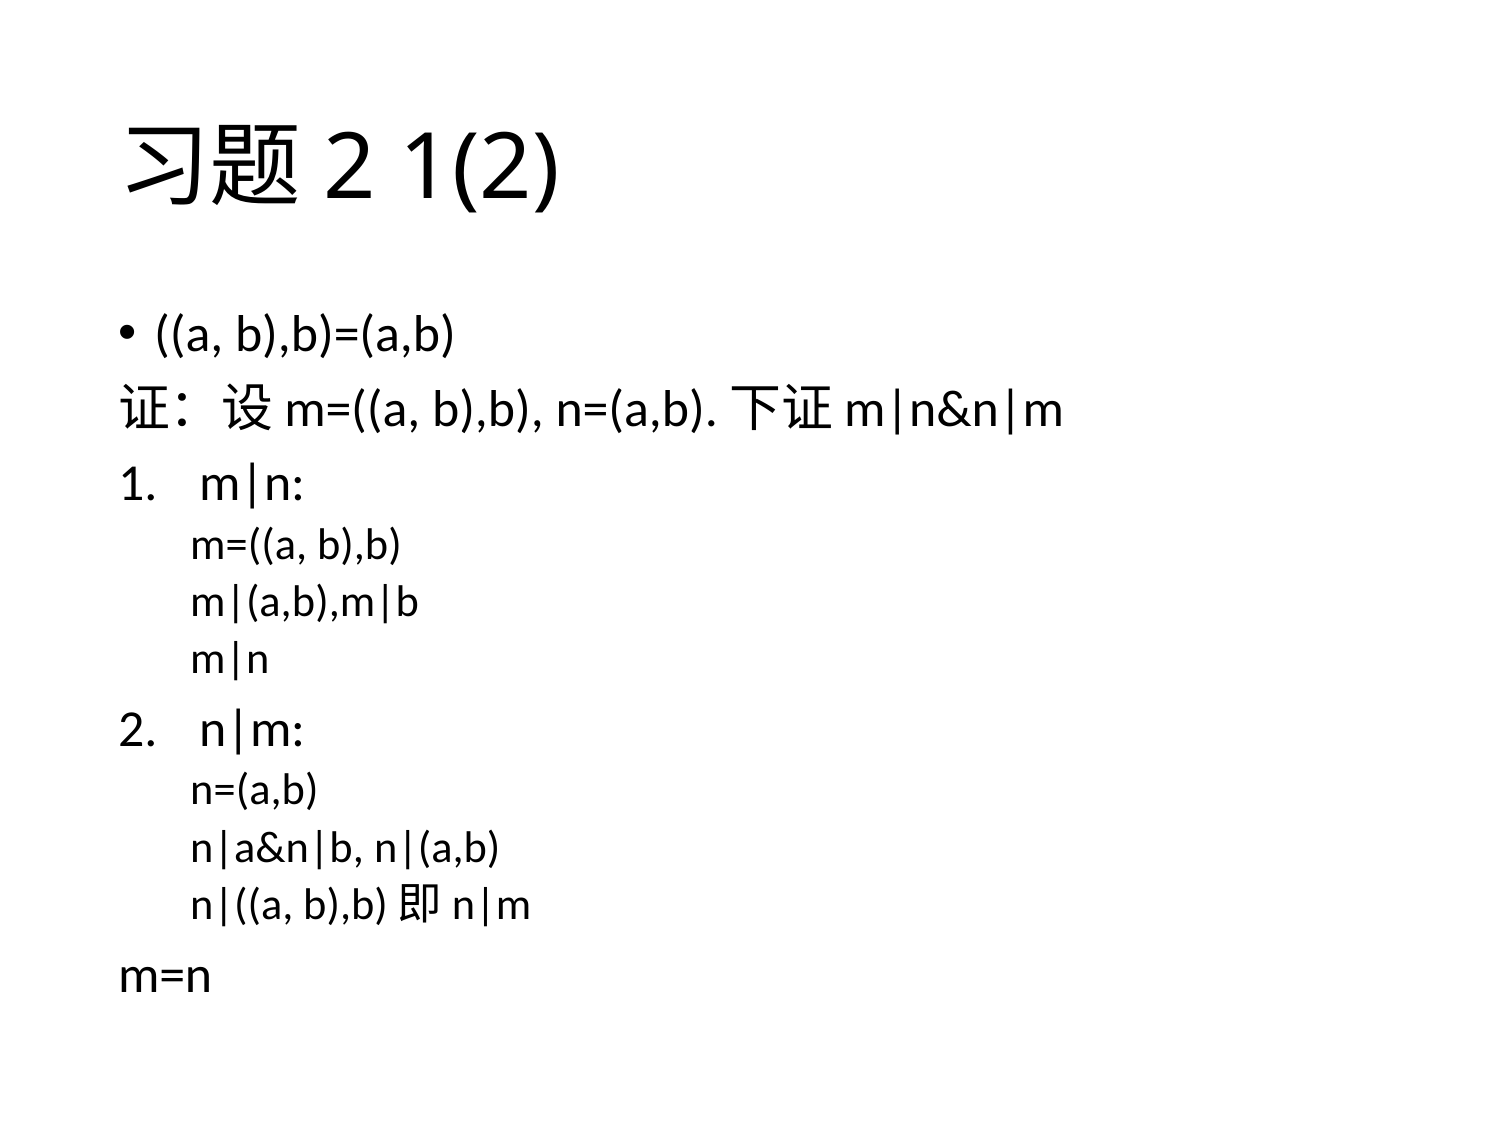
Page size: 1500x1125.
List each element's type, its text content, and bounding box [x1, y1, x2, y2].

title 习题2 1(2) [103, 59, 1397, 278]
